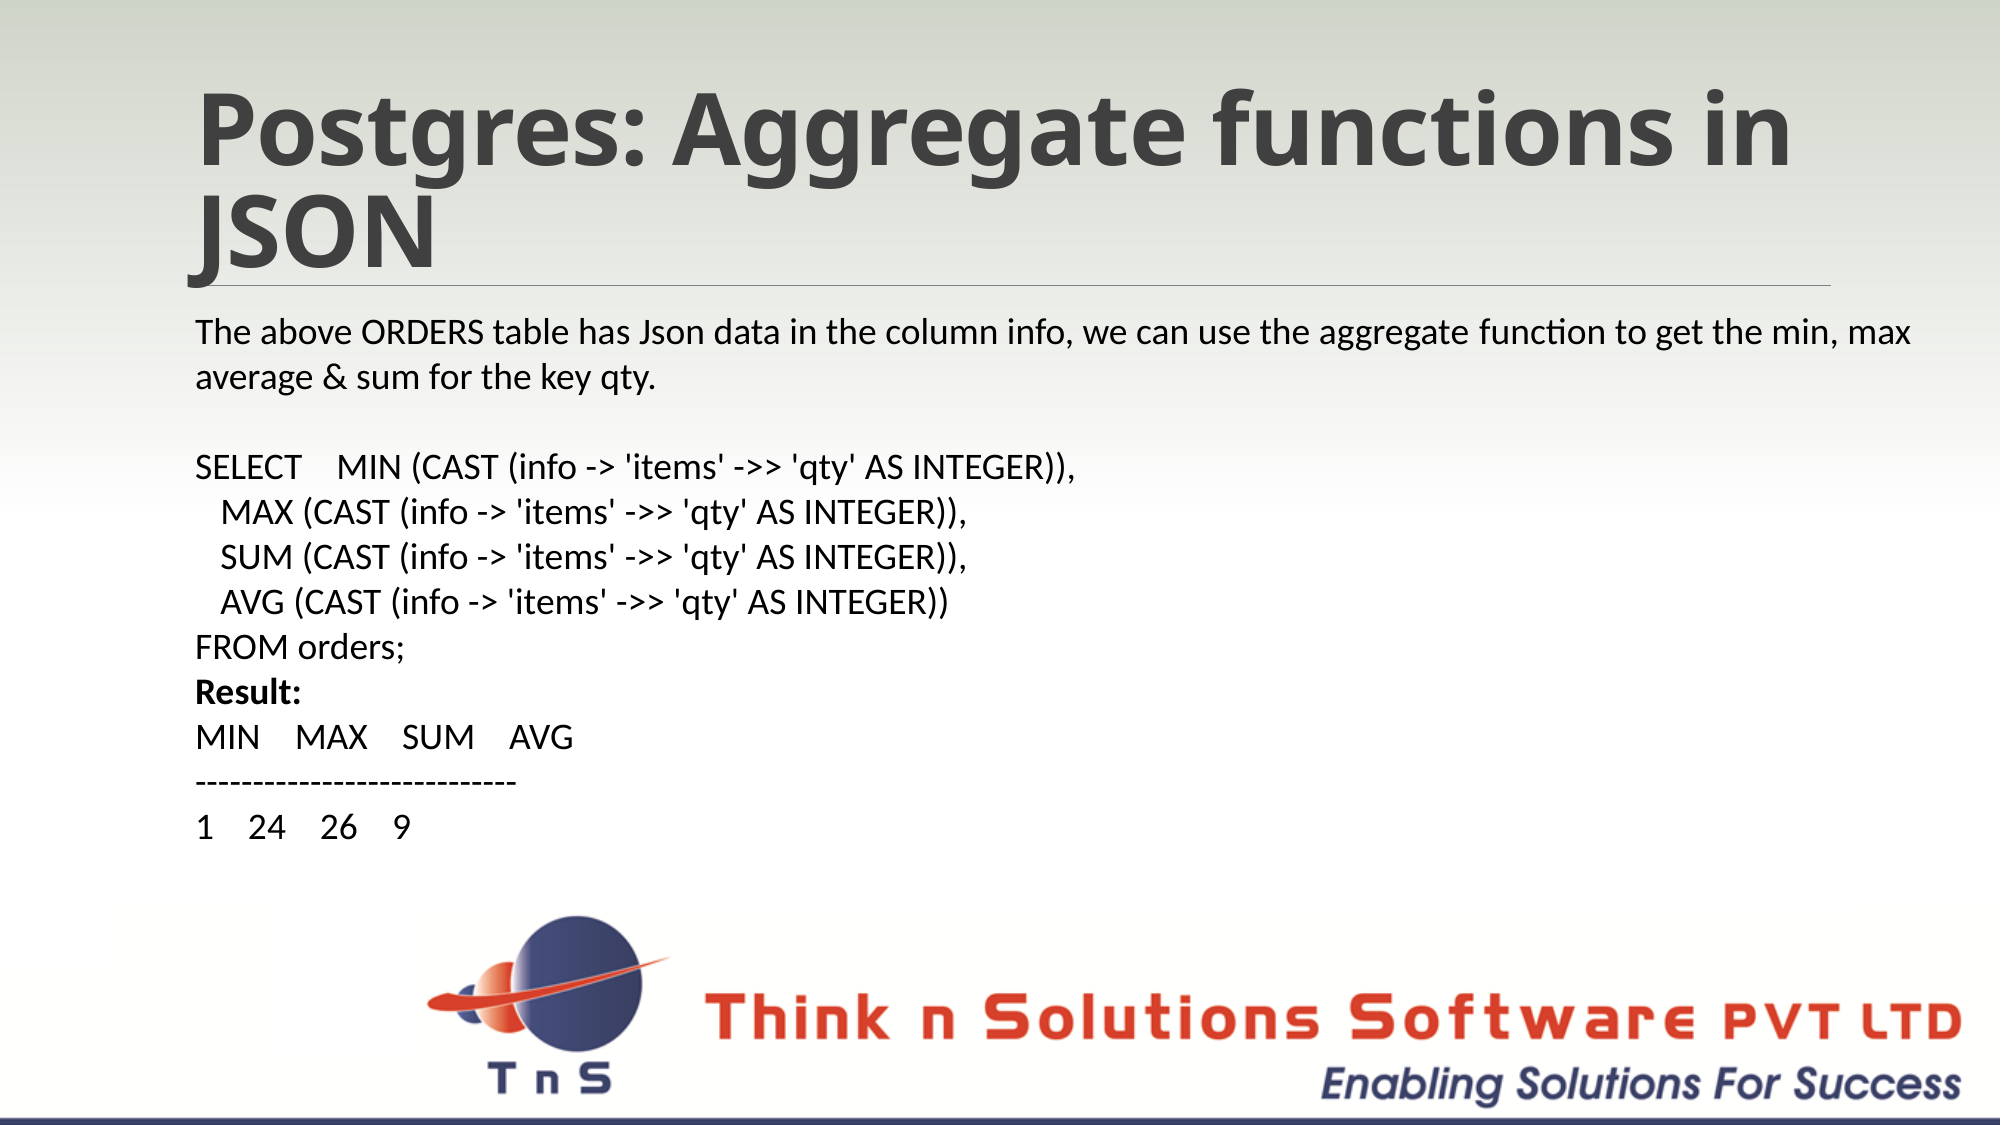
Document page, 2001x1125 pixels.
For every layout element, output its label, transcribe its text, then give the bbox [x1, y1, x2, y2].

title Postgres: Aggregate functions in JSON [180, 111, 1830, 296]
text_box The above ORDERS table has Json data in the column info, we can use the aggregate function to get the min, max average & sum for the key qty. SELECT MIN (CAST (info -> 'items' ->> 'qty' AS INTEGER)), MAX (CAST (info -> 'items' ->> 'qty' AS INTEGER)), SUM (CAST (info -> 'items' ->> 'qty' AS INTEGER)), AVG (CAST (info -> 'items' ->> 'qty' AS INTEGER)) FROM orders; Result: MIN MAX SUM AVG ---------------------------- 1 24 26 9 [179, 299, 1950, 855]
picture [0, 903, 2000, 1125]
